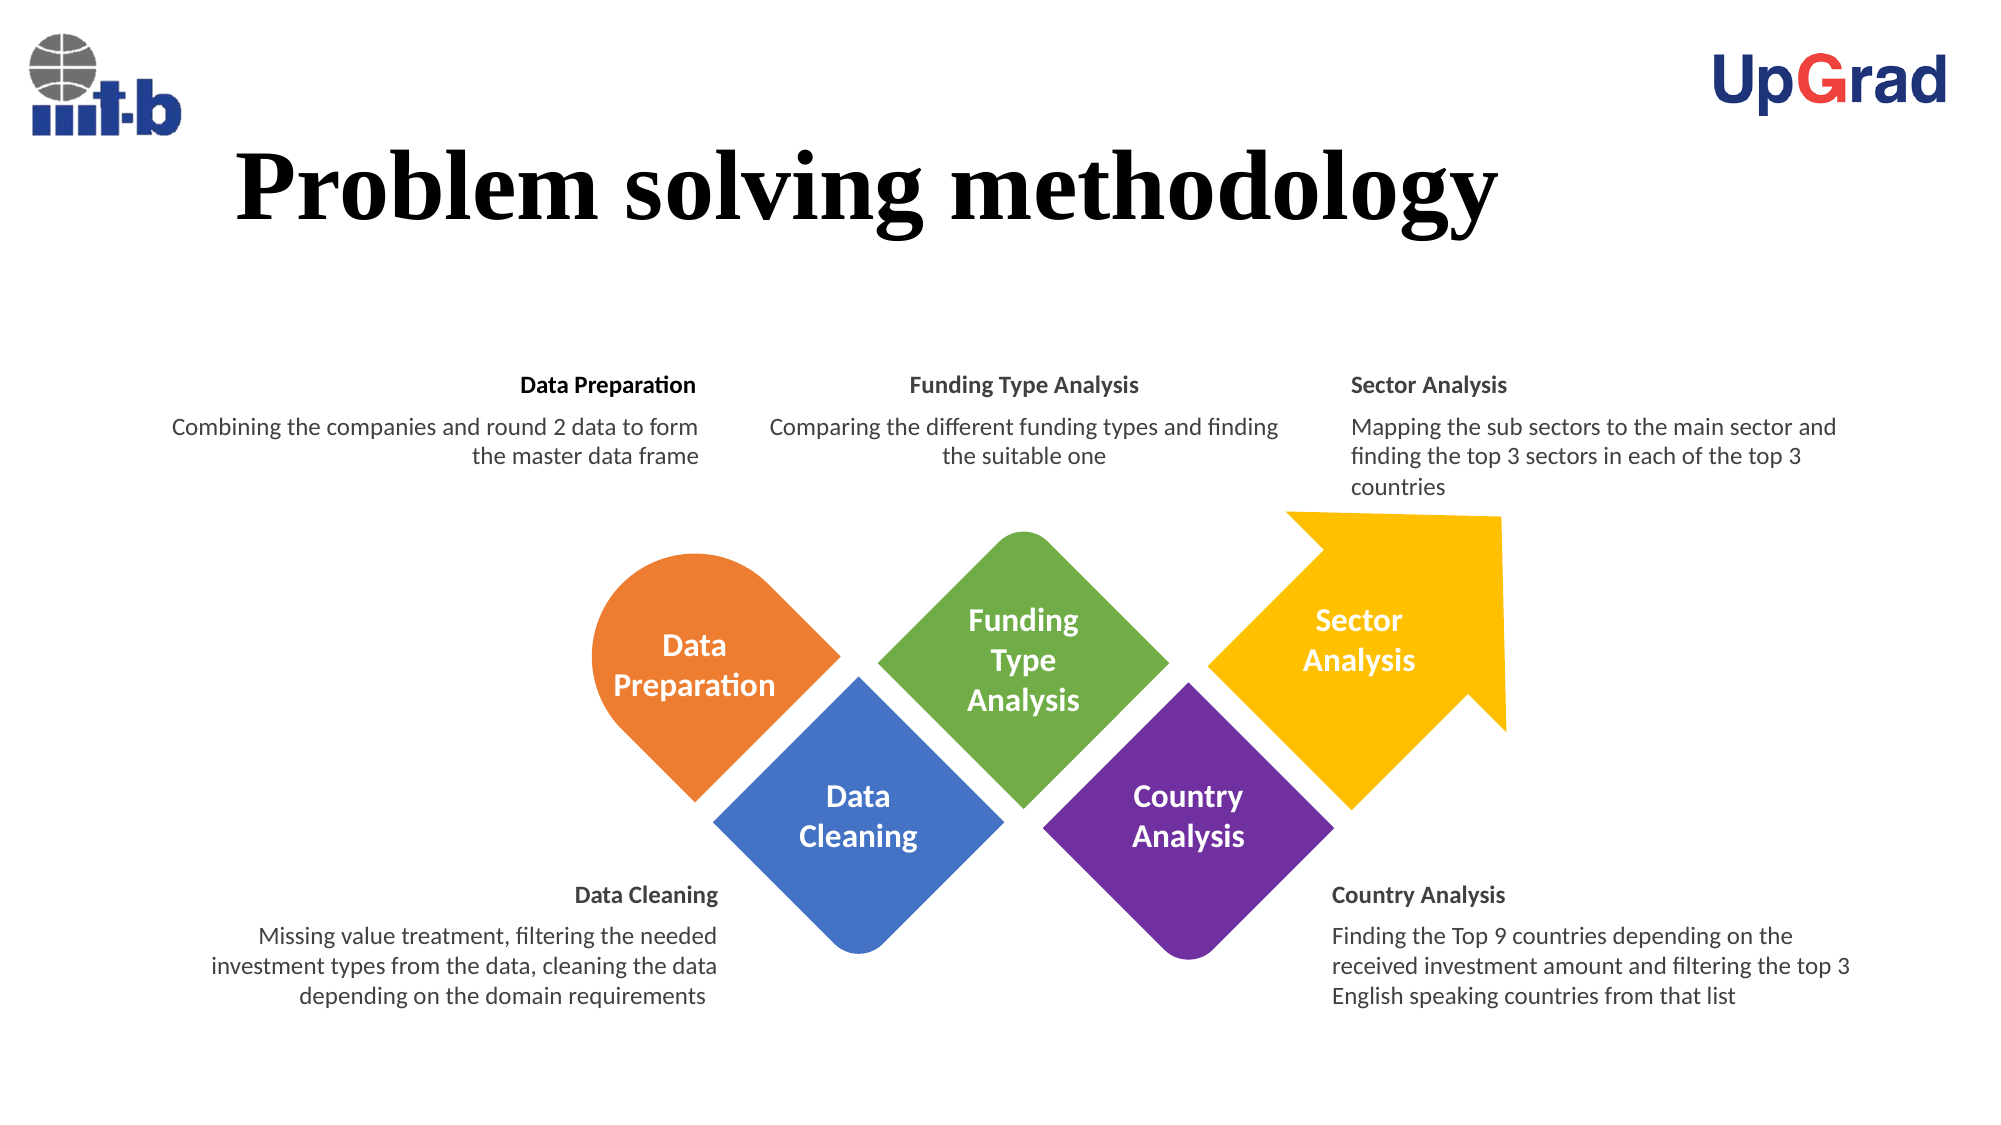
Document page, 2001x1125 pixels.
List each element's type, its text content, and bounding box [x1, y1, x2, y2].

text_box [591, 471, 1548, 932]
picture [0, 29, 208, 163]
text_box Data Preparation [144, 361, 712, 406]
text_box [1317, 870, 1877, 1019]
title Problem solving methodology [186, 104, 1715, 246]
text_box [741, 361, 1309, 479]
text_box Combining the companies and round 2 data to form the master data frame [140, 402, 715, 478]
picture [1714, 53, 1952, 116]
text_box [141, 870, 734, 1019]
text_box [1336, 361, 1896, 509]
